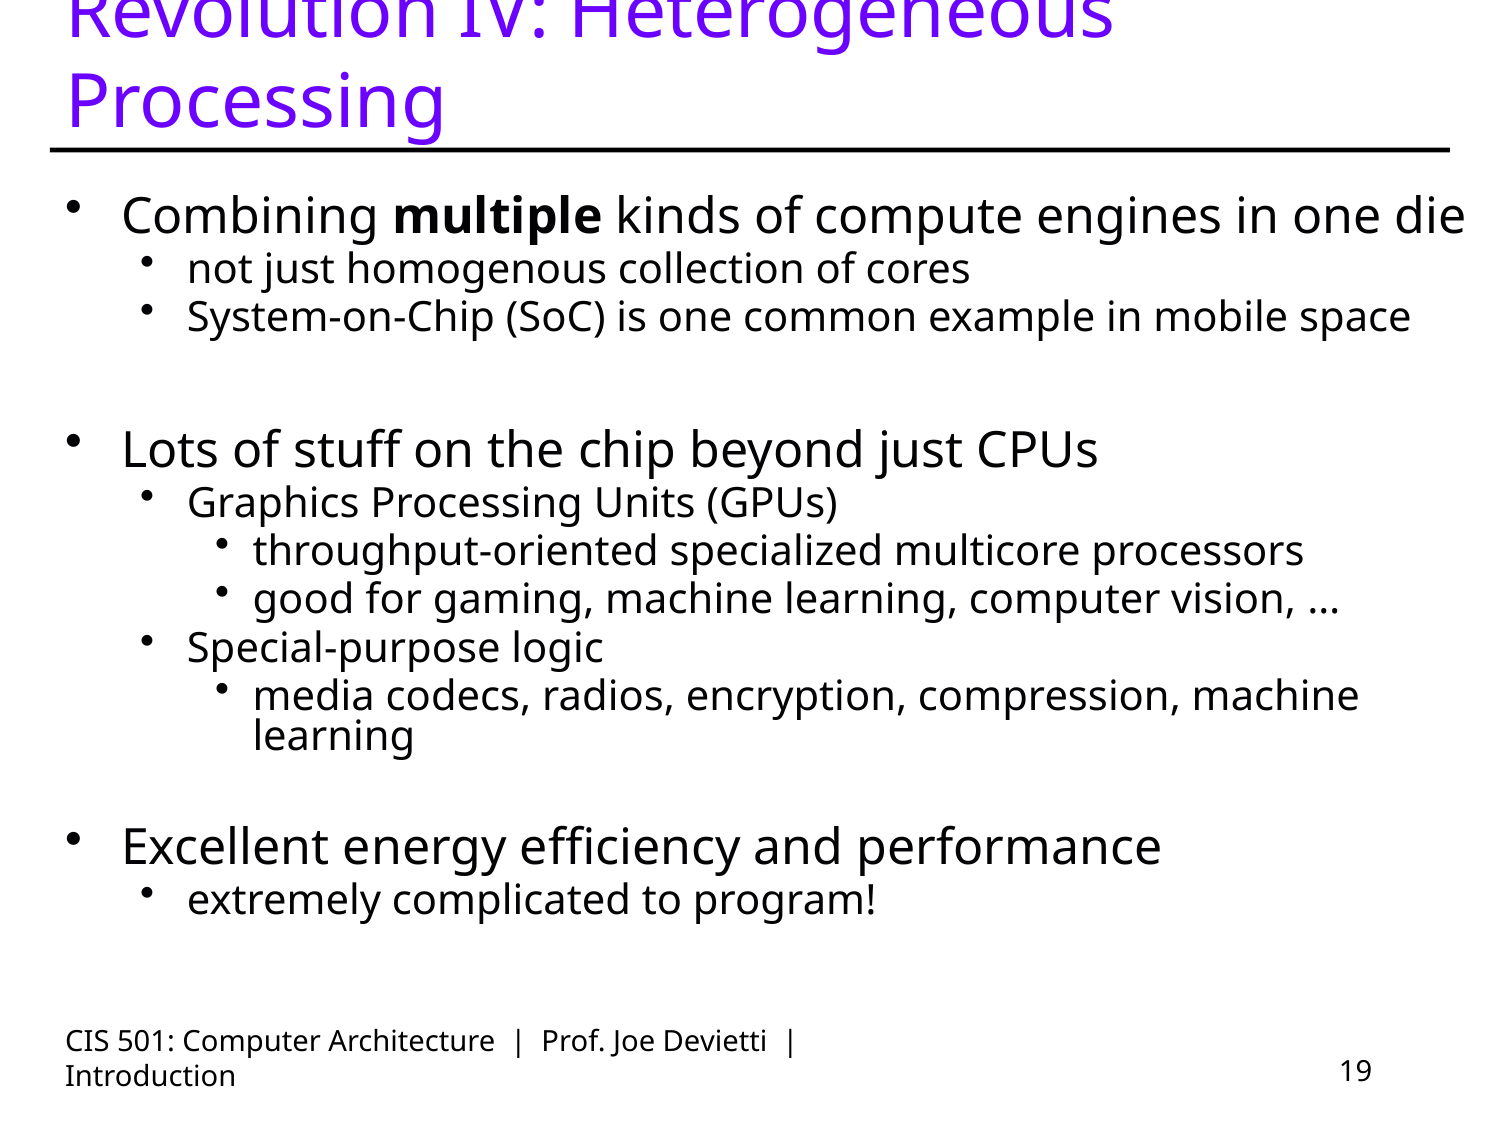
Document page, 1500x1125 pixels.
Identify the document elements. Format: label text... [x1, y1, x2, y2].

slide_number 19 [1074, 1049, 1388, 1101]
footer CIS 501: Computer Architecture | Prof. Joe Devietti | Introduction [49, 1049, 988, 1101]
list Combining multiple kinds of compute engines in one die not just homogenous collection of cores System-on-Chip (SoC) is one common example in mobile space Lots of stuff on the chip beyond just CPUs Graphics Processing Units (GPUs) throughput-oriented specialized multicore processors good for gaming, machine learning, computer vision, … Special-purpose logic media codecs, radios, encryption, compression, machine learning Excellent energy efficiency and performance extremely complicated to program! [49, 187, 1500, 1026]
title Revolution IV: Heterogeneous Processing [49, 37, 1451, 151]
